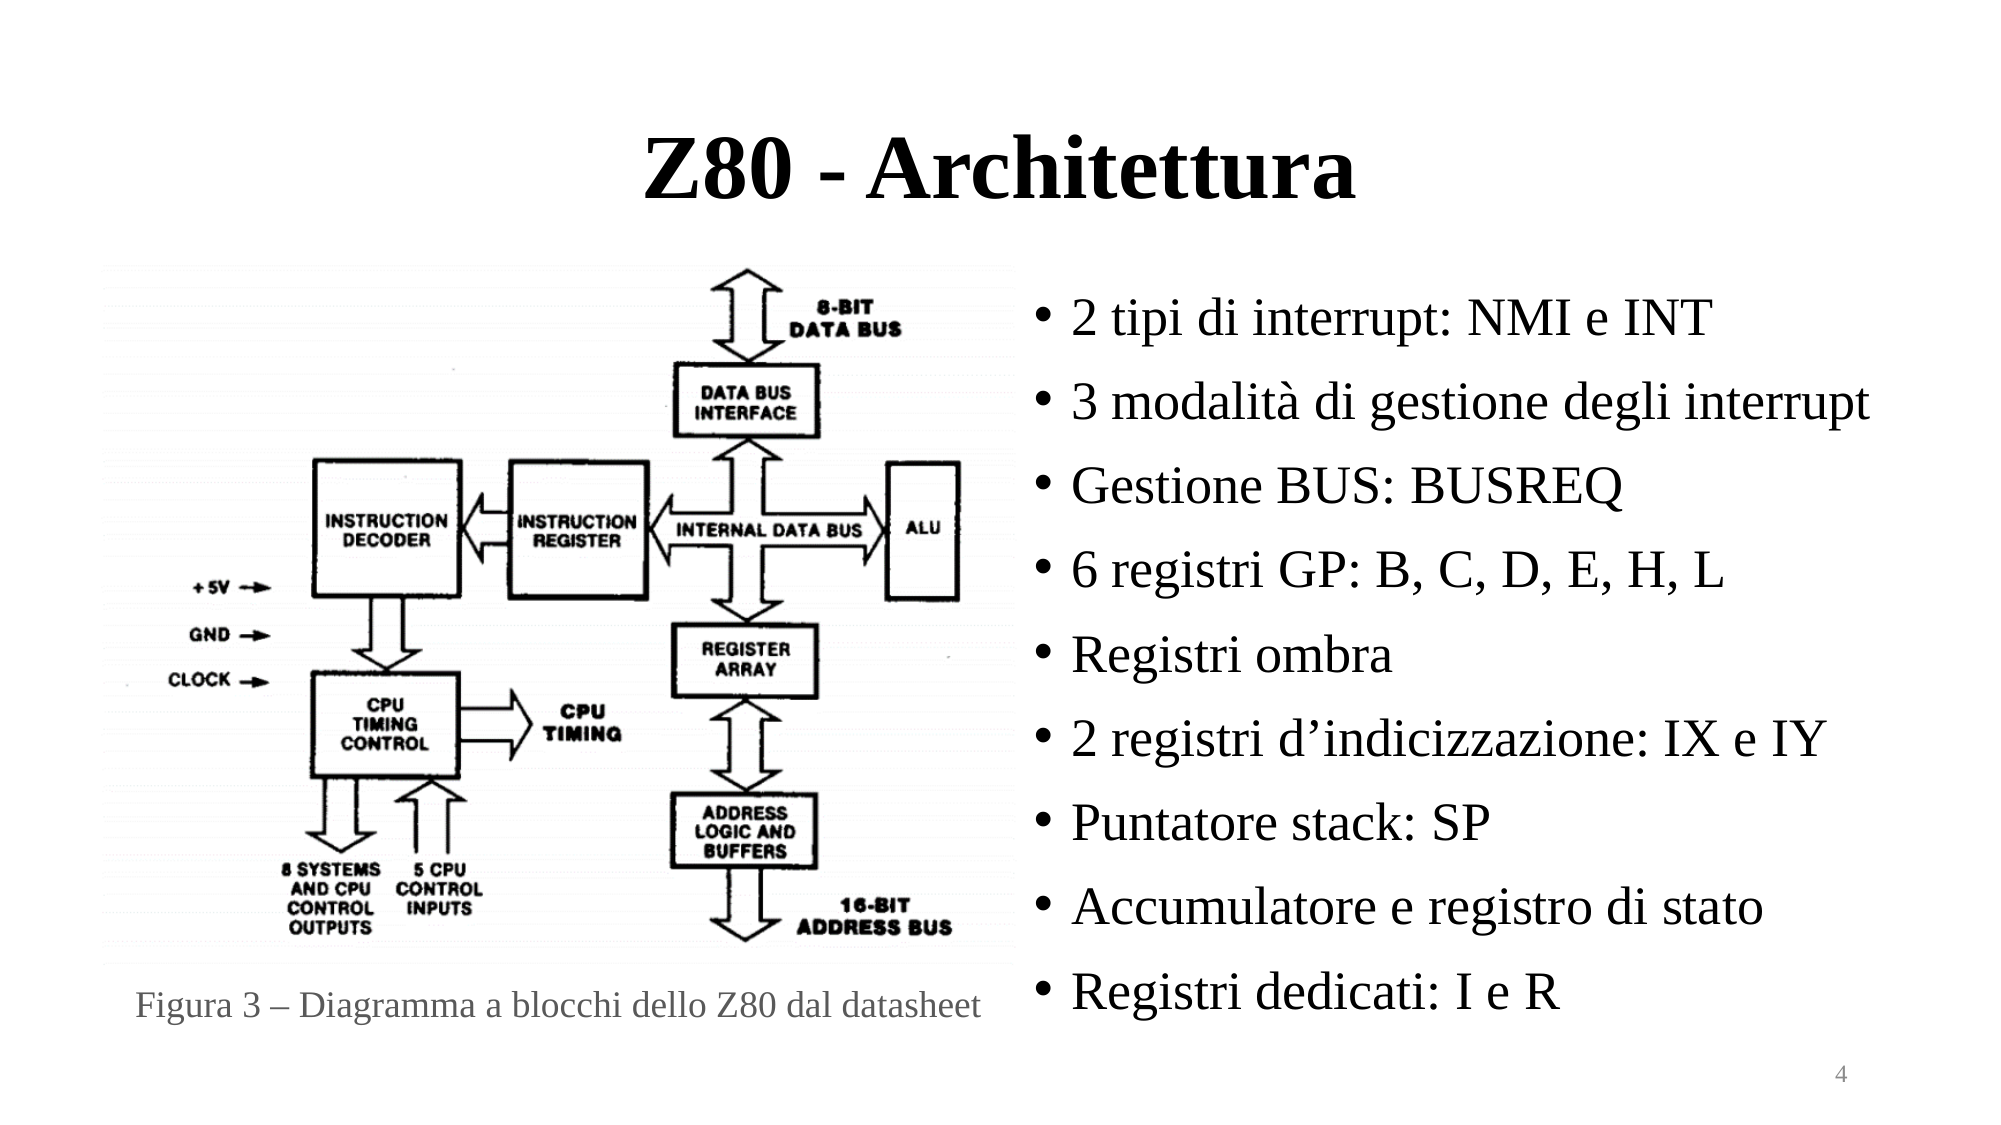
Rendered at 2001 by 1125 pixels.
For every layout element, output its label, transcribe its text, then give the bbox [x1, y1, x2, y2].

text_box Figura 3 – Diagramma a blocchi dello Z80 dal datasheet [98, 972, 1019, 1033]
title Z80 - Architettura [137, 59, 1863, 258]
slide_number 4 [1412, 1042, 1863, 1103]
list 2 tipi di interrupt: NMI e INT 3 modalità di gestione degli interrupt Gestione BUS: BUSREQ 6 registri GP: B, C, D, E, H, L Registri ombra 2 registri d’indicizzazione: IX e IY Puntatore stack: SP Accumulatore e registro di stato Registri dedicati: I e R [1018, 258, 1894, 1043]
picture [98, 258, 1019, 972]
